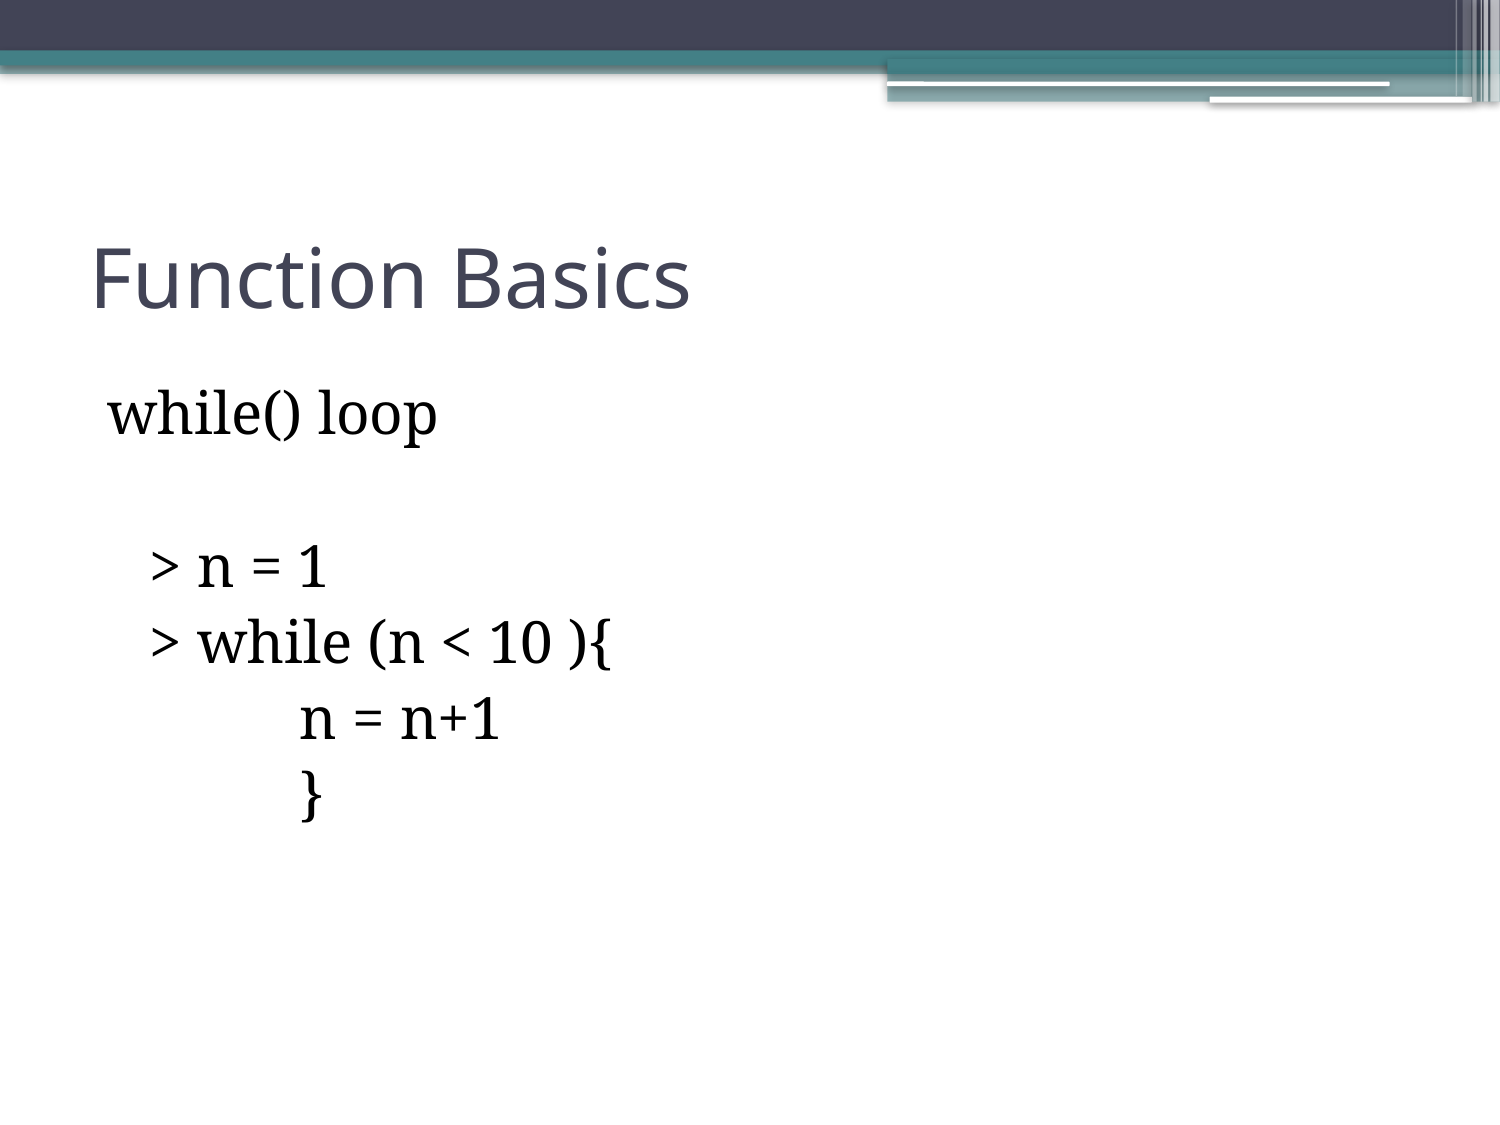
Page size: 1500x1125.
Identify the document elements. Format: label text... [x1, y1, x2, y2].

title Function Basics [75, 187, 1425, 363]
list while() loop > n = 1 > while (n < 10 ){ n = n+1 } [75, 368, 1425, 1079]
